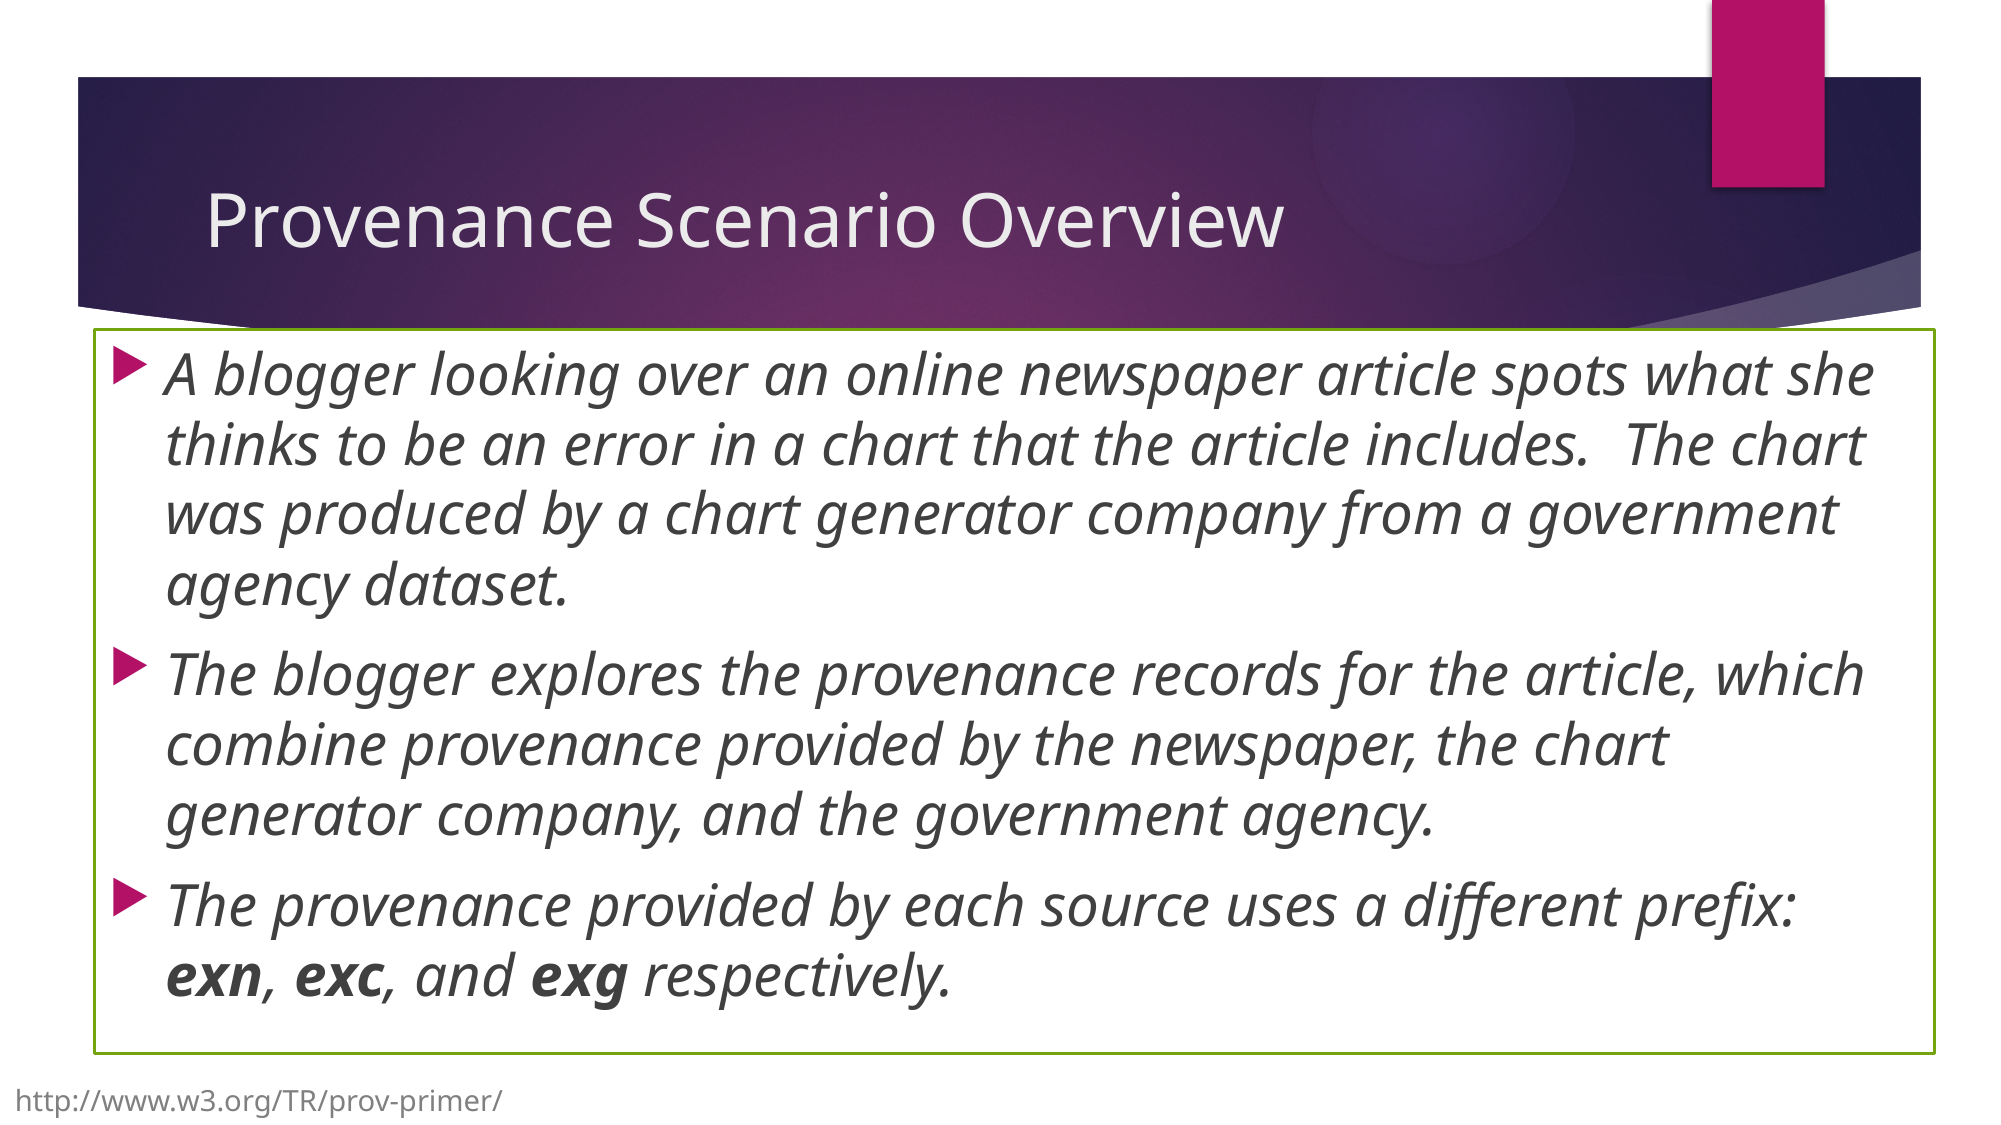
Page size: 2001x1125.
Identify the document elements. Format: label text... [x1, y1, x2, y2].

list A blogger looking over an online newspaper article spots what she thinks to be an error in a chart that the article includes. The chart was produced by a chart generator company from a government agency dataset. The blogger explores the provenance records for the article, which combine provenance provided by the newspaper, the chart generator company, and the government agency. The provenance provided by each source uses a different prefix: exn, exc, and exg respectively. [94, 329, 1935, 1054]
title Provenance Scenario Overview [189, 159, 1627, 276]
text_box http://www.w3.org/TR/prov-primer/ [0, 1074, 667, 1125]
